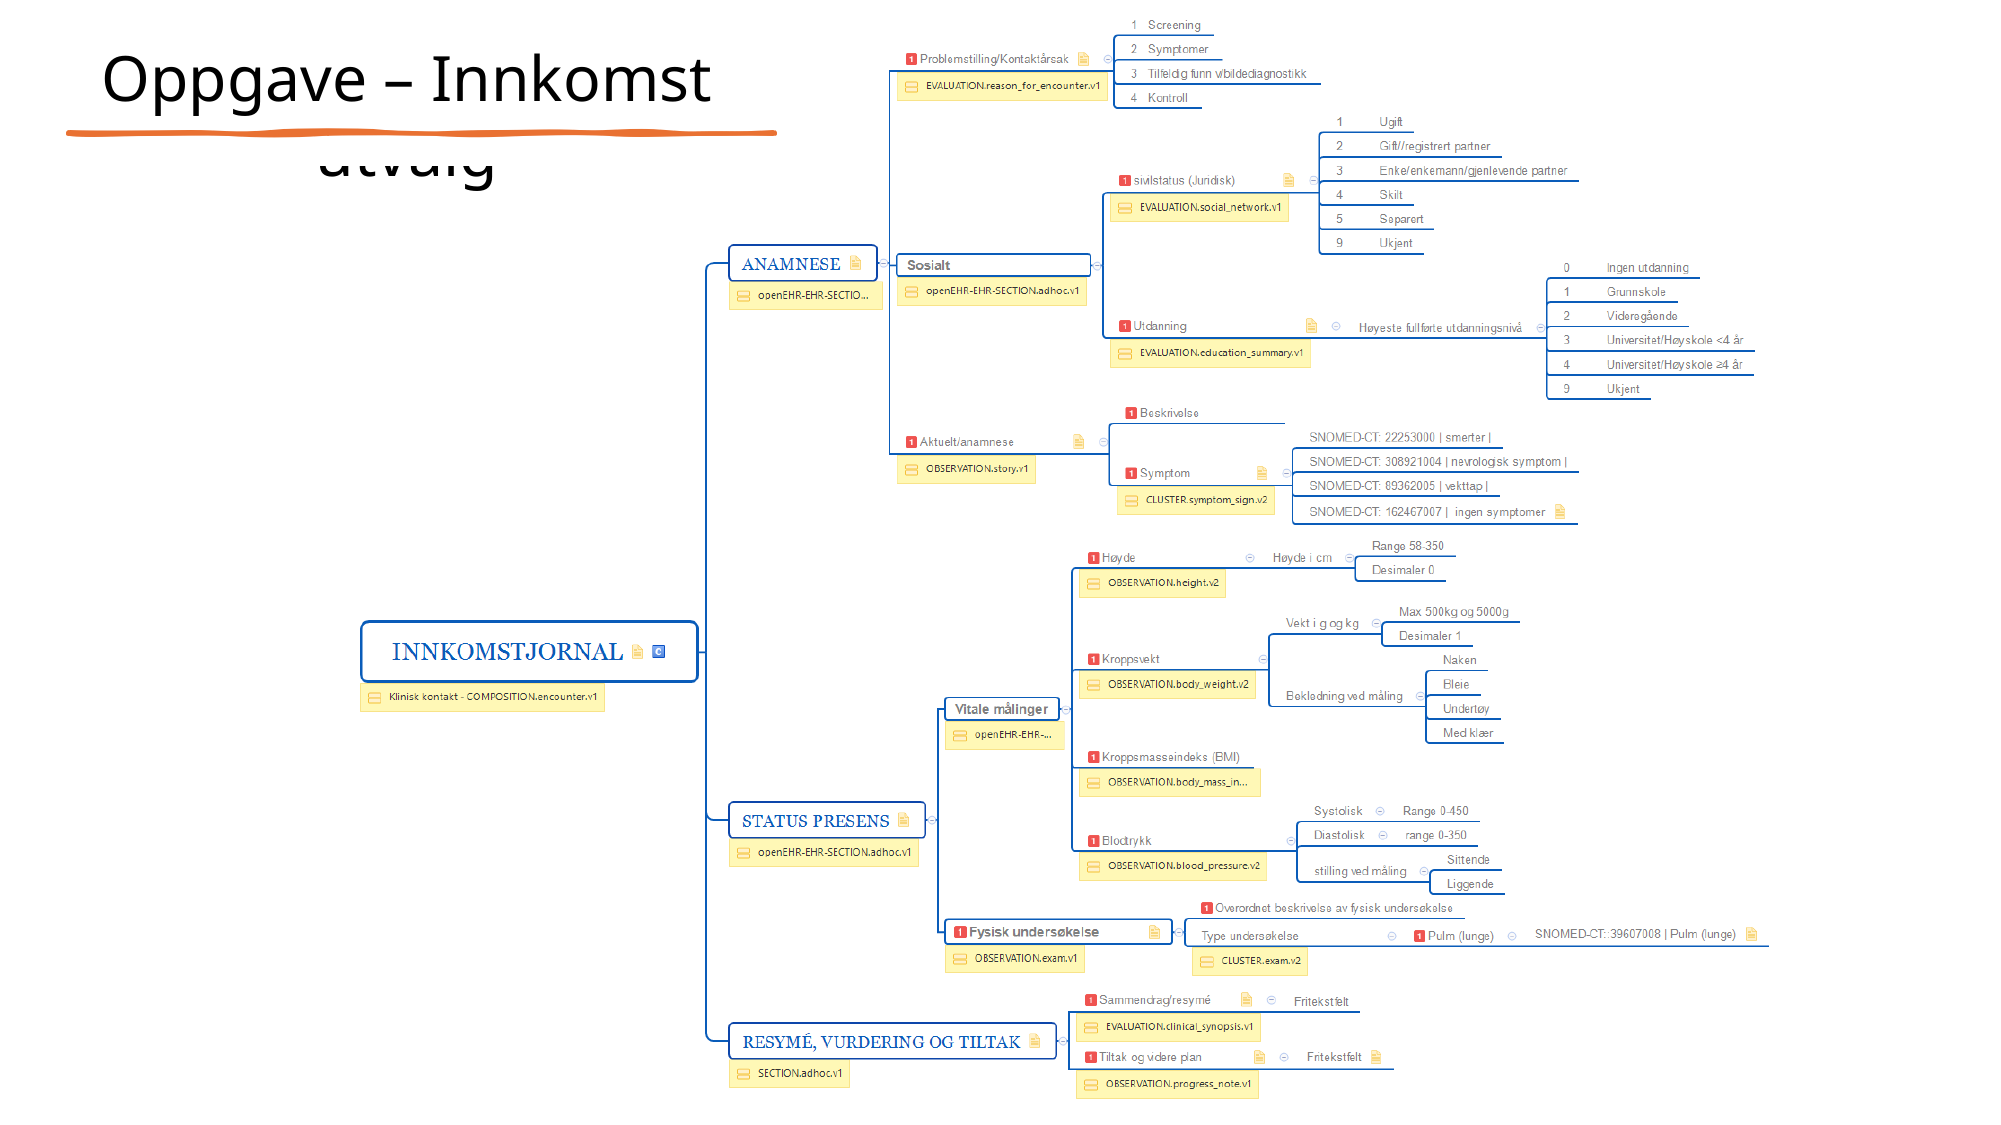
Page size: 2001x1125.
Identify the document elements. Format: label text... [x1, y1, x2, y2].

text_box Oppgave – Innkomst utvalg [44, 31, 345, 117]
picture [26, 0, 1784, 1113]
text_box Oppgave – Innkomst utvalg [44, 166, 345, 197]
